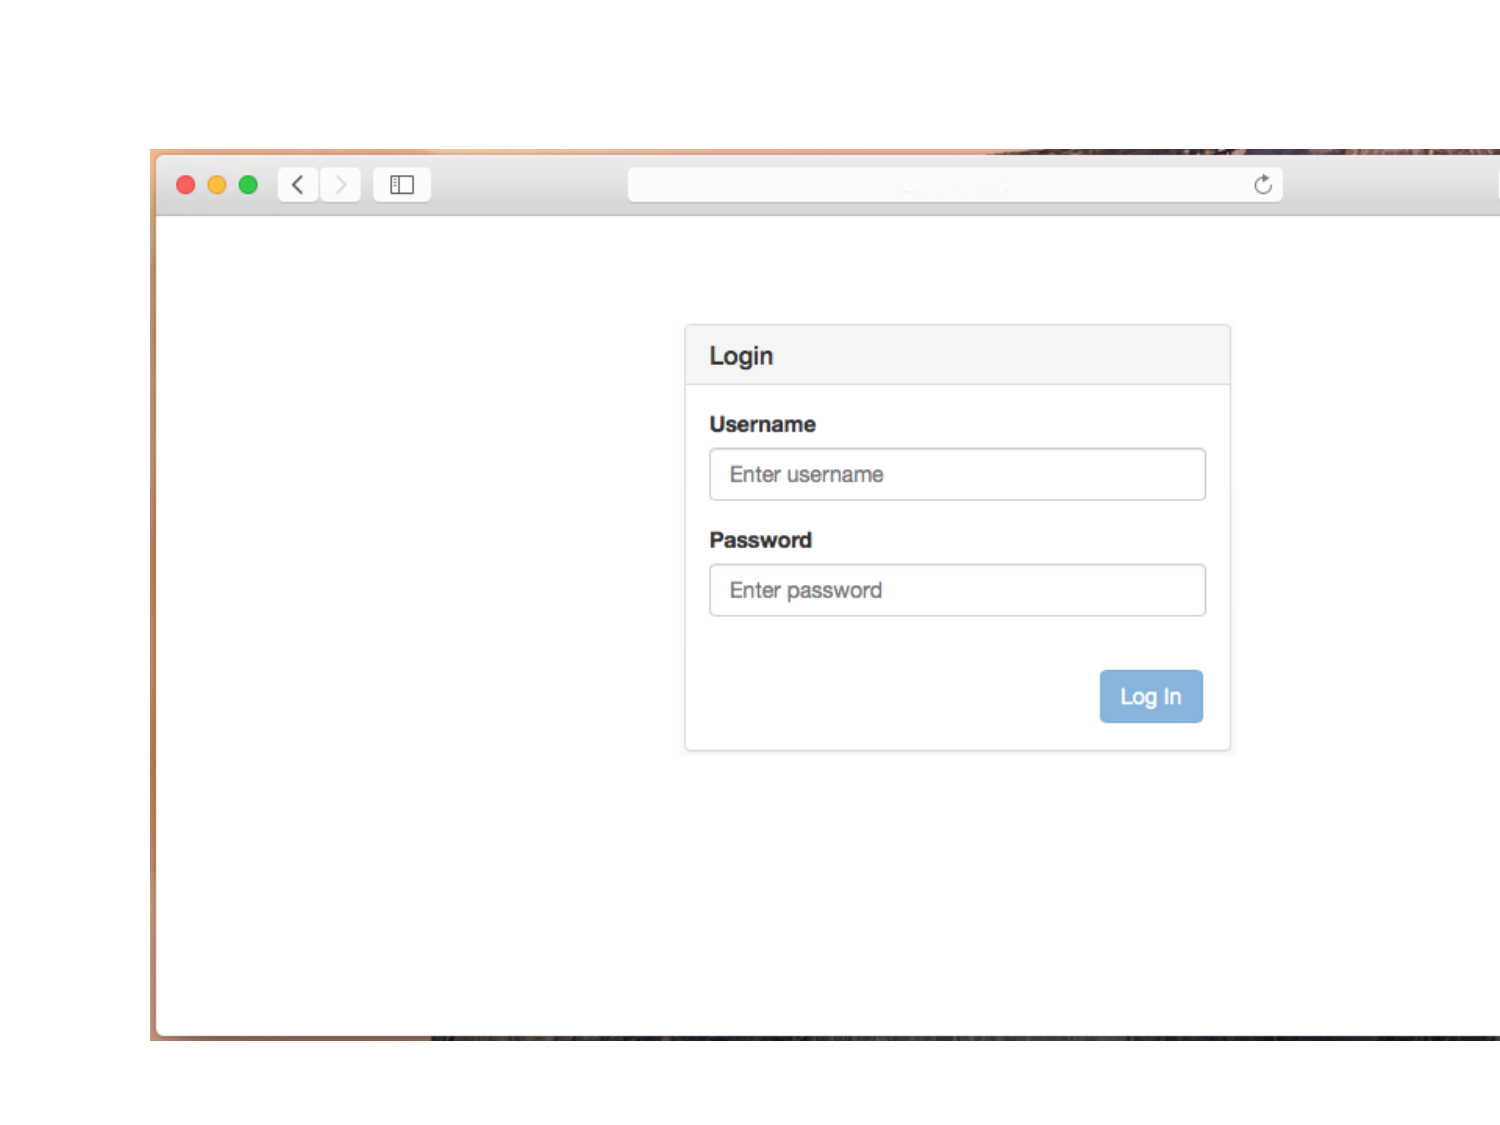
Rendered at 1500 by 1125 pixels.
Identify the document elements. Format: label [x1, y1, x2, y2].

picture [149, 149, 1500, 1041]
